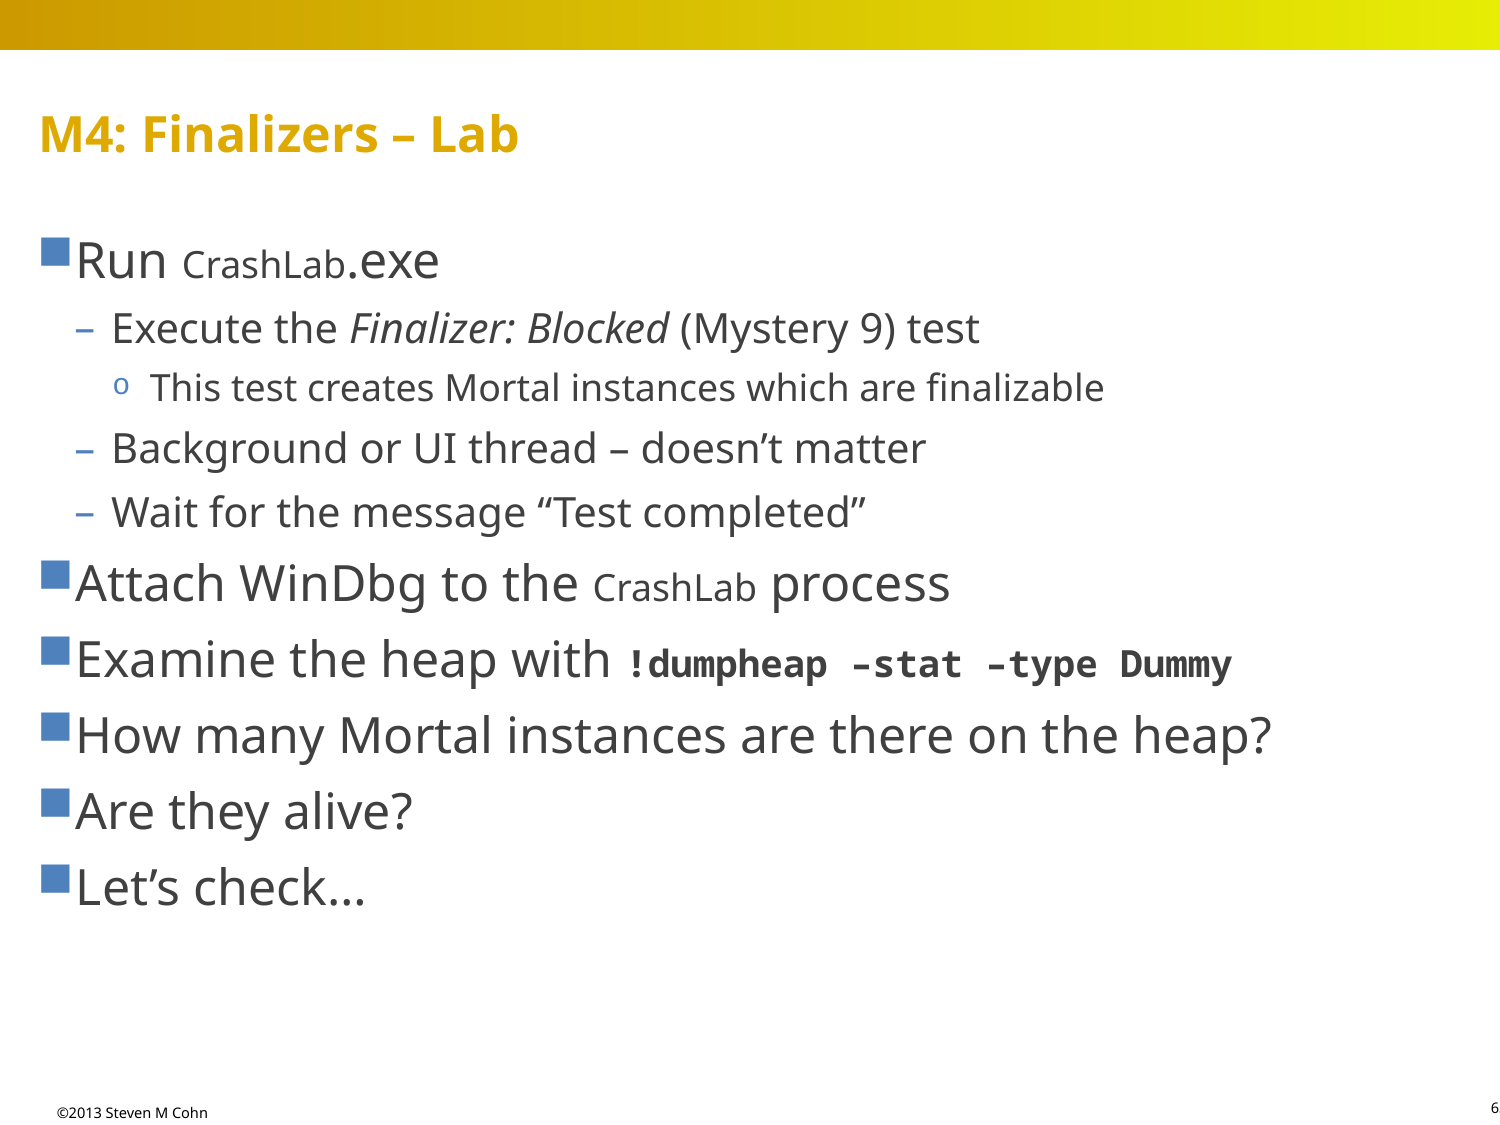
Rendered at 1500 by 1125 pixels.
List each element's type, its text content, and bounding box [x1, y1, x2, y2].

title M4: Finalizers – Lab [22, 0, 1088, 171]
text_box Run CrashLab.exe Execute the Finalizer: Blocked (Mystery 9) test This test creates Mortal instances which are finalizable Background or UI thread – doesn’t matter Wait for the message “Test completed” Attach WinDbg to the CrashLab process Examine the heap with !dumpheap –stat –type Dummy How many Mortal instances are there on the heap? Are they alive? Let’s check… [21, 215, 1447, 1040]
